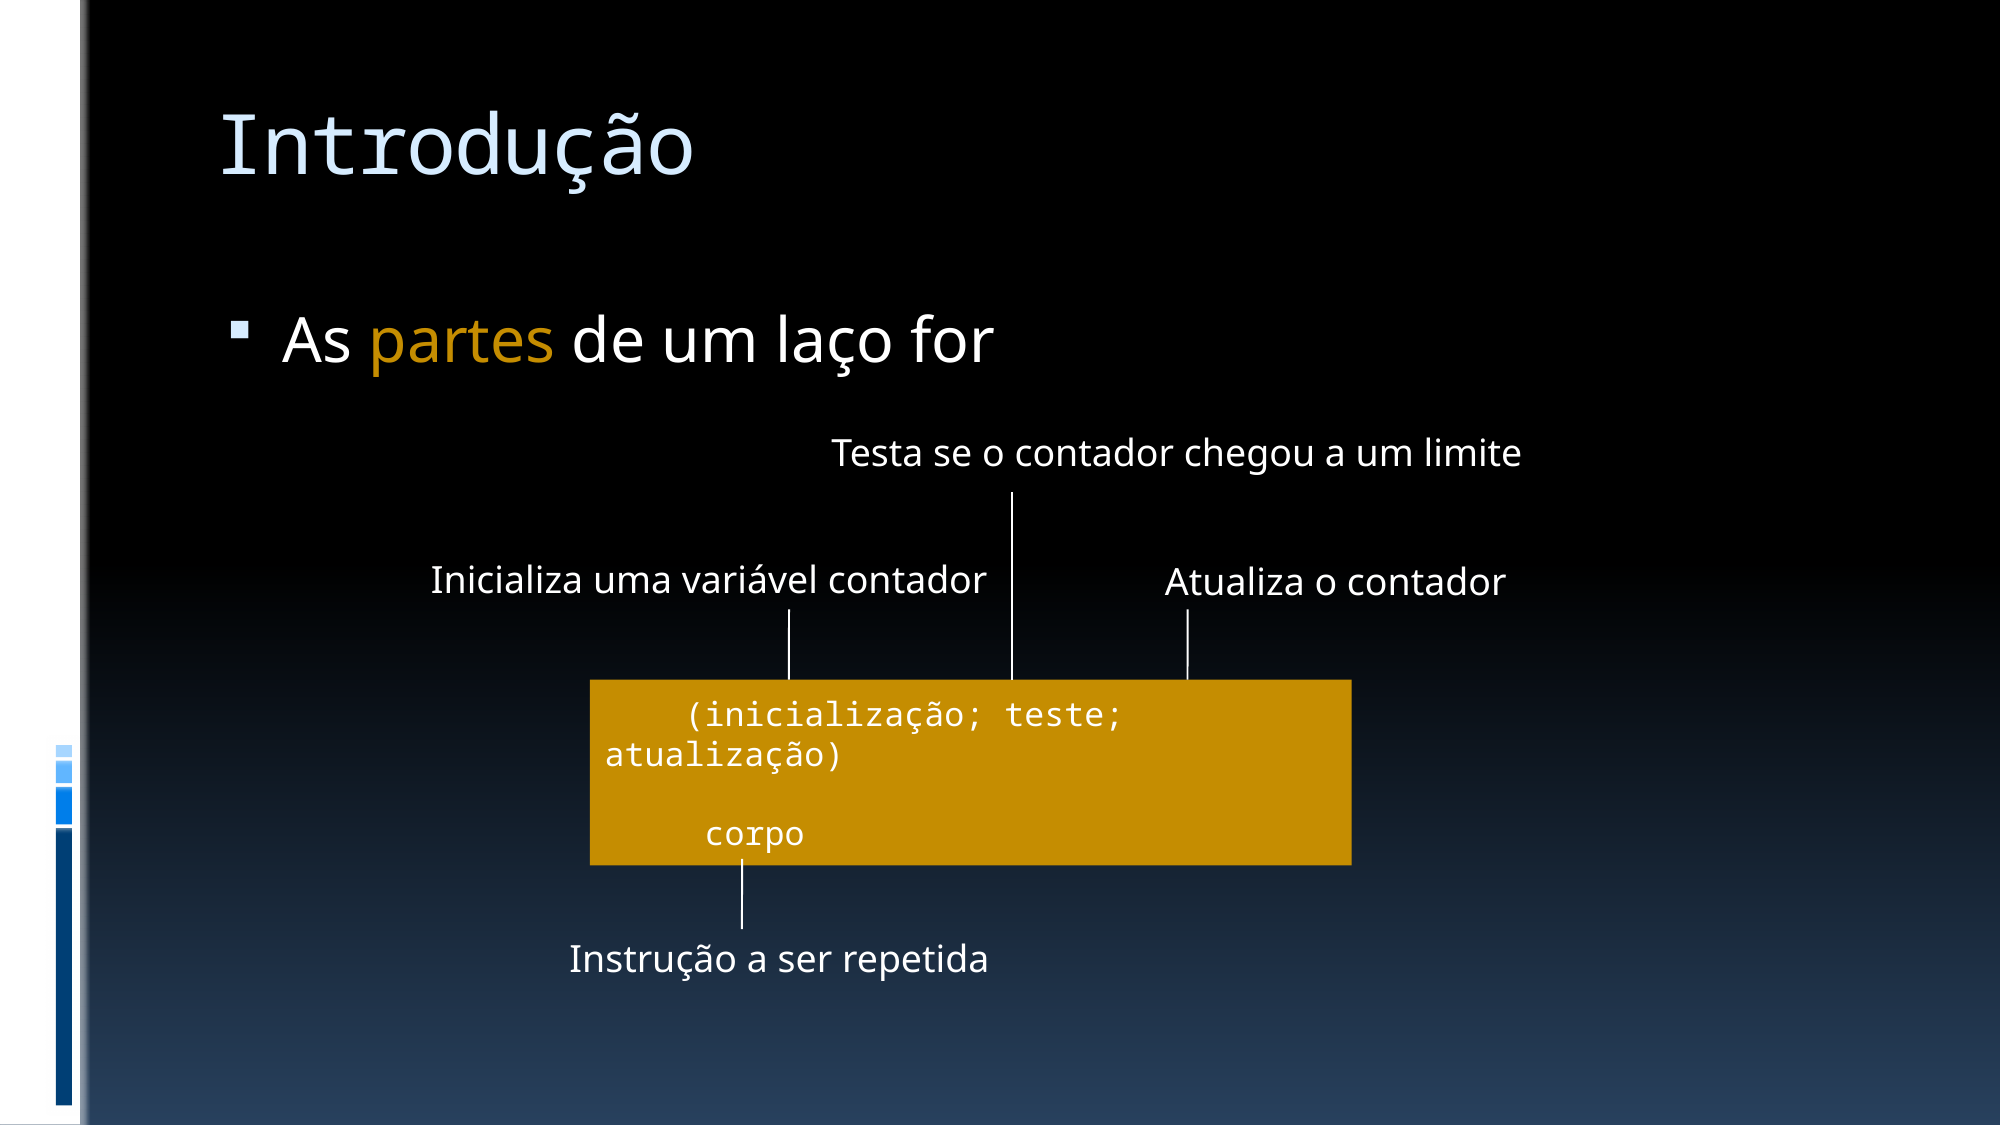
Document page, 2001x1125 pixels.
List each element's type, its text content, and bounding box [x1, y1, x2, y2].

text_box for (inicialização; teste; atualização) corpo [588, 678, 1353, 867]
text_box Testa se o contador chegou a um limite [816, 421, 1538, 482]
title Introdução [200, 83, 1900, 234]
text_box Instrução a ser repetida [554, 927, 1005, 987]
text_box Atualiza o contador [1150, 550, 1522, 611]
list As partes de um laço for [200, 292, 1900, 1043]
text_box Inicializa uma variável contador [416, 548, 1003, 609]
